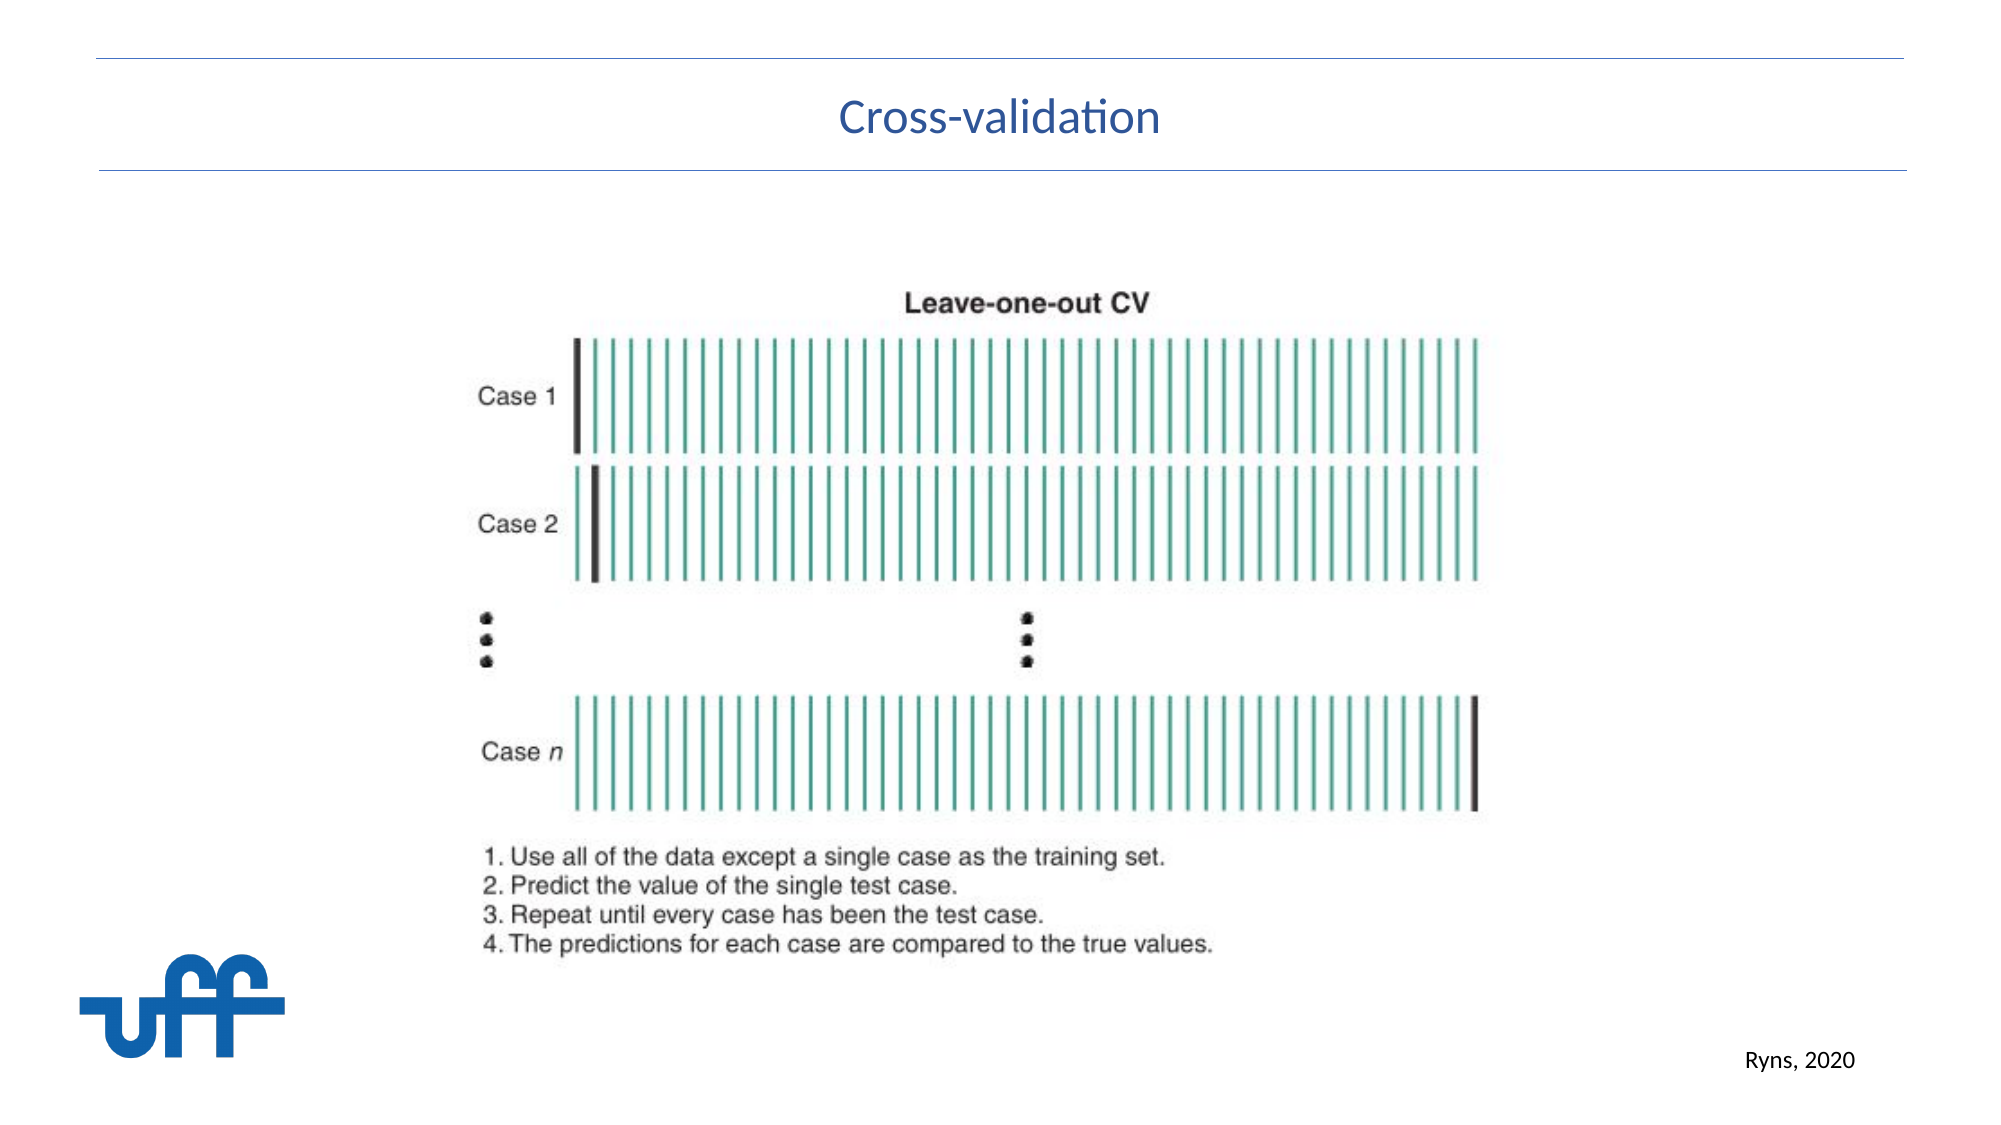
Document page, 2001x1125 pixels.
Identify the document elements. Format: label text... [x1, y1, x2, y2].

picture [77, 951, 287, 1060]
text_box Ryns, 2020 [1730, 1036, 1882, 1082]
text_box Cross-validation [97, 76, 1903, 152]
picture [439, 263, 1561, 990]
